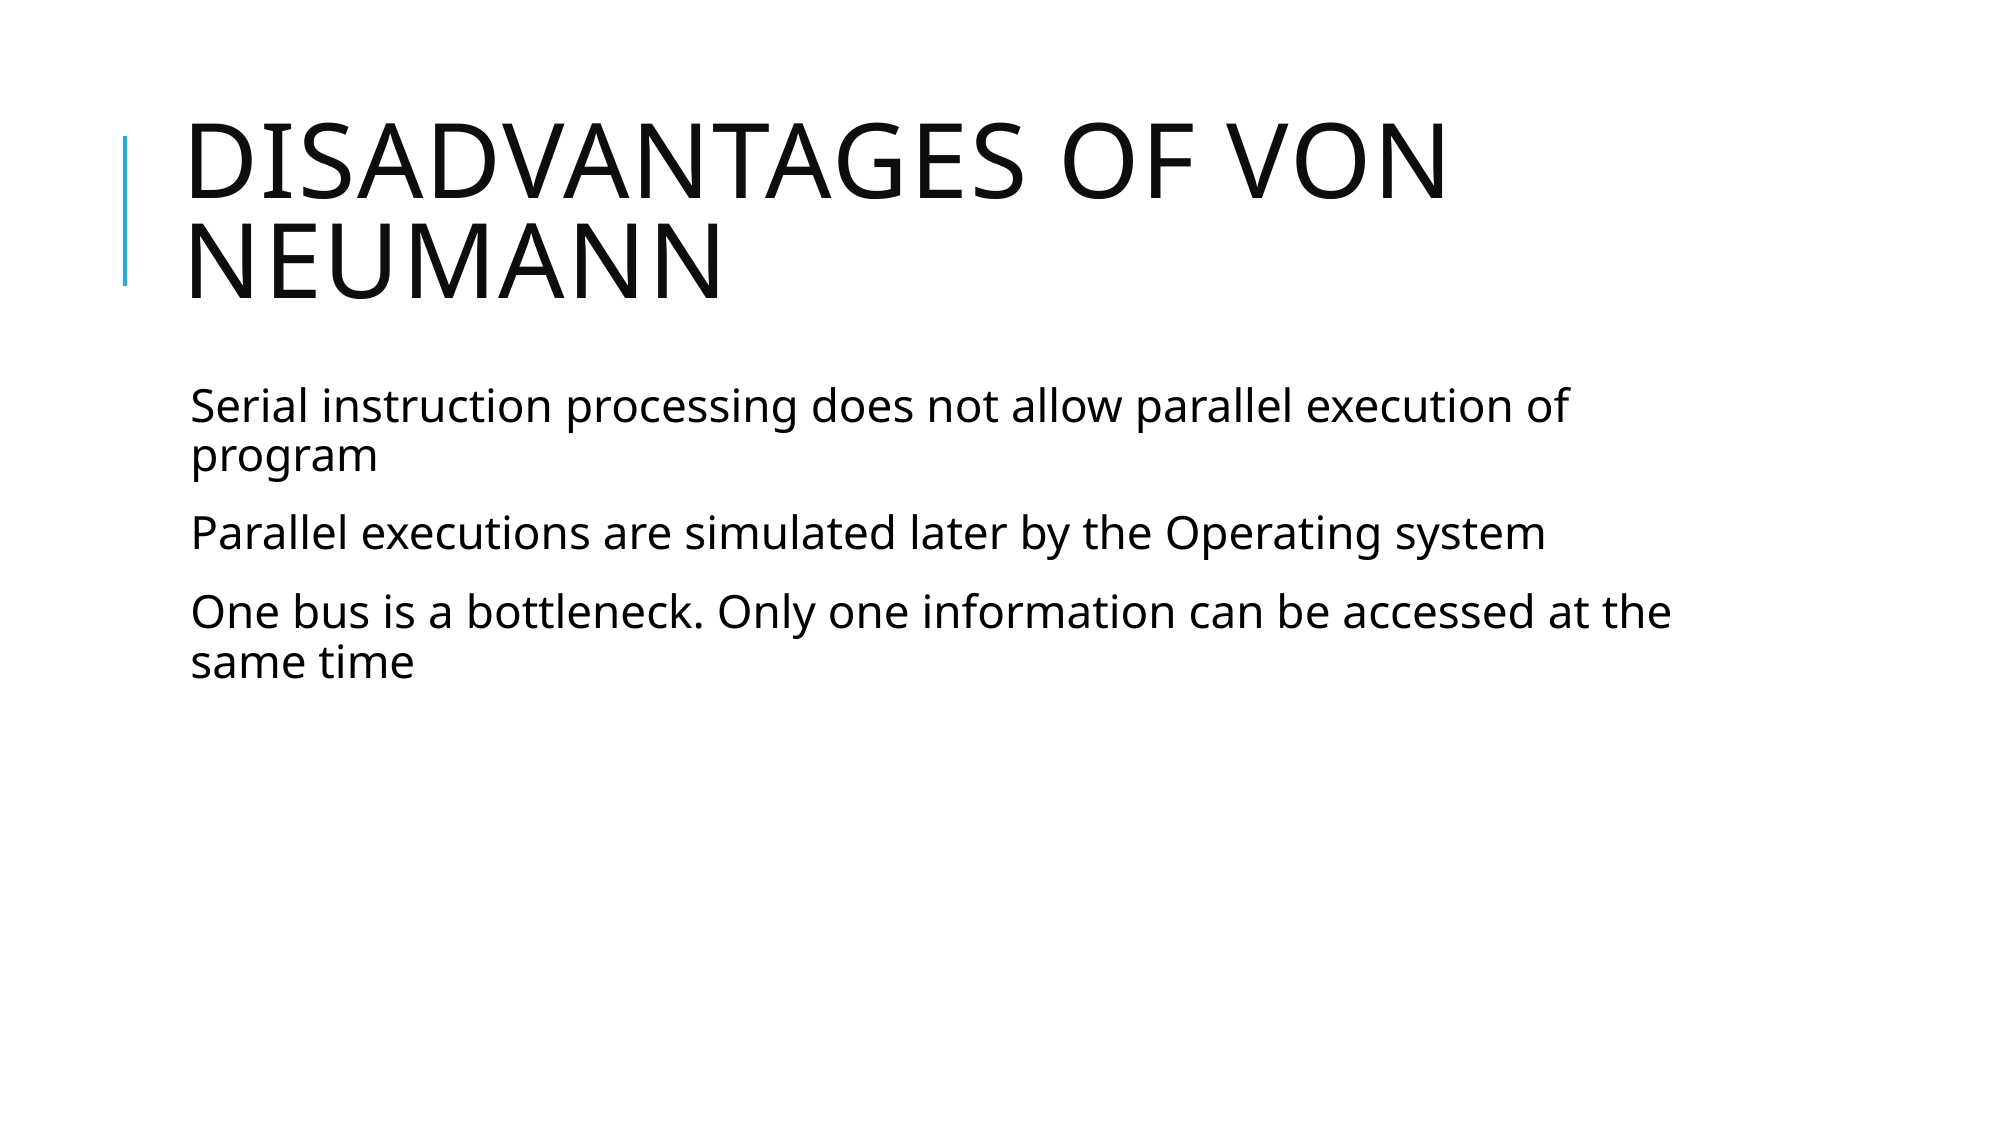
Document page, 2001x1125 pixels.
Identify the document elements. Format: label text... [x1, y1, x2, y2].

title Disadvantages of Von Neumann [168, 96, 1763, 342]
list Serial instruction processing does not allow parallel execution of program Parallel executions are simulated later by the Operating system One bus is a bottleneck. Only one information can be accessed at the same time [168, 375, 1763, 1035]
